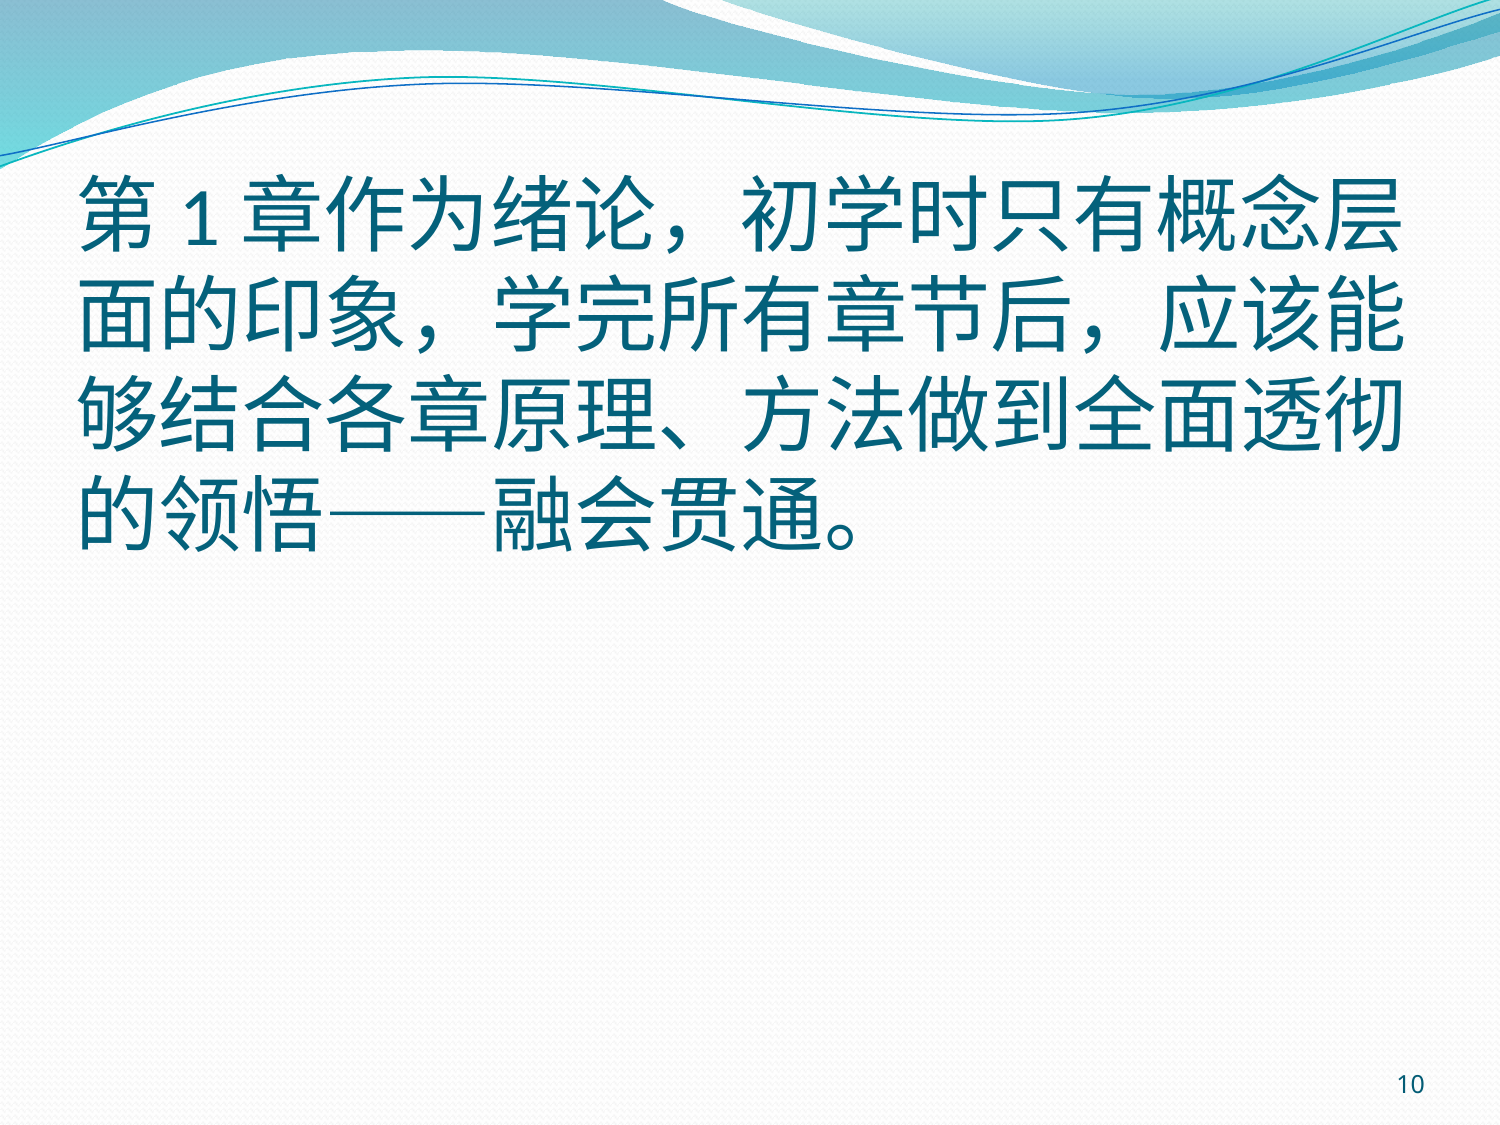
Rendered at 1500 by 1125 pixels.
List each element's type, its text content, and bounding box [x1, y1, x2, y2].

slide_number 10 [1299, 1042, 1425, 1103]
title 第1章作为绪论，初学时只有概念层面的印象，学完所有章节后，应该能够结合各章原理、方法做到全面透彻的领悟——融会贯通。 [74, 115, 1426, 563]
